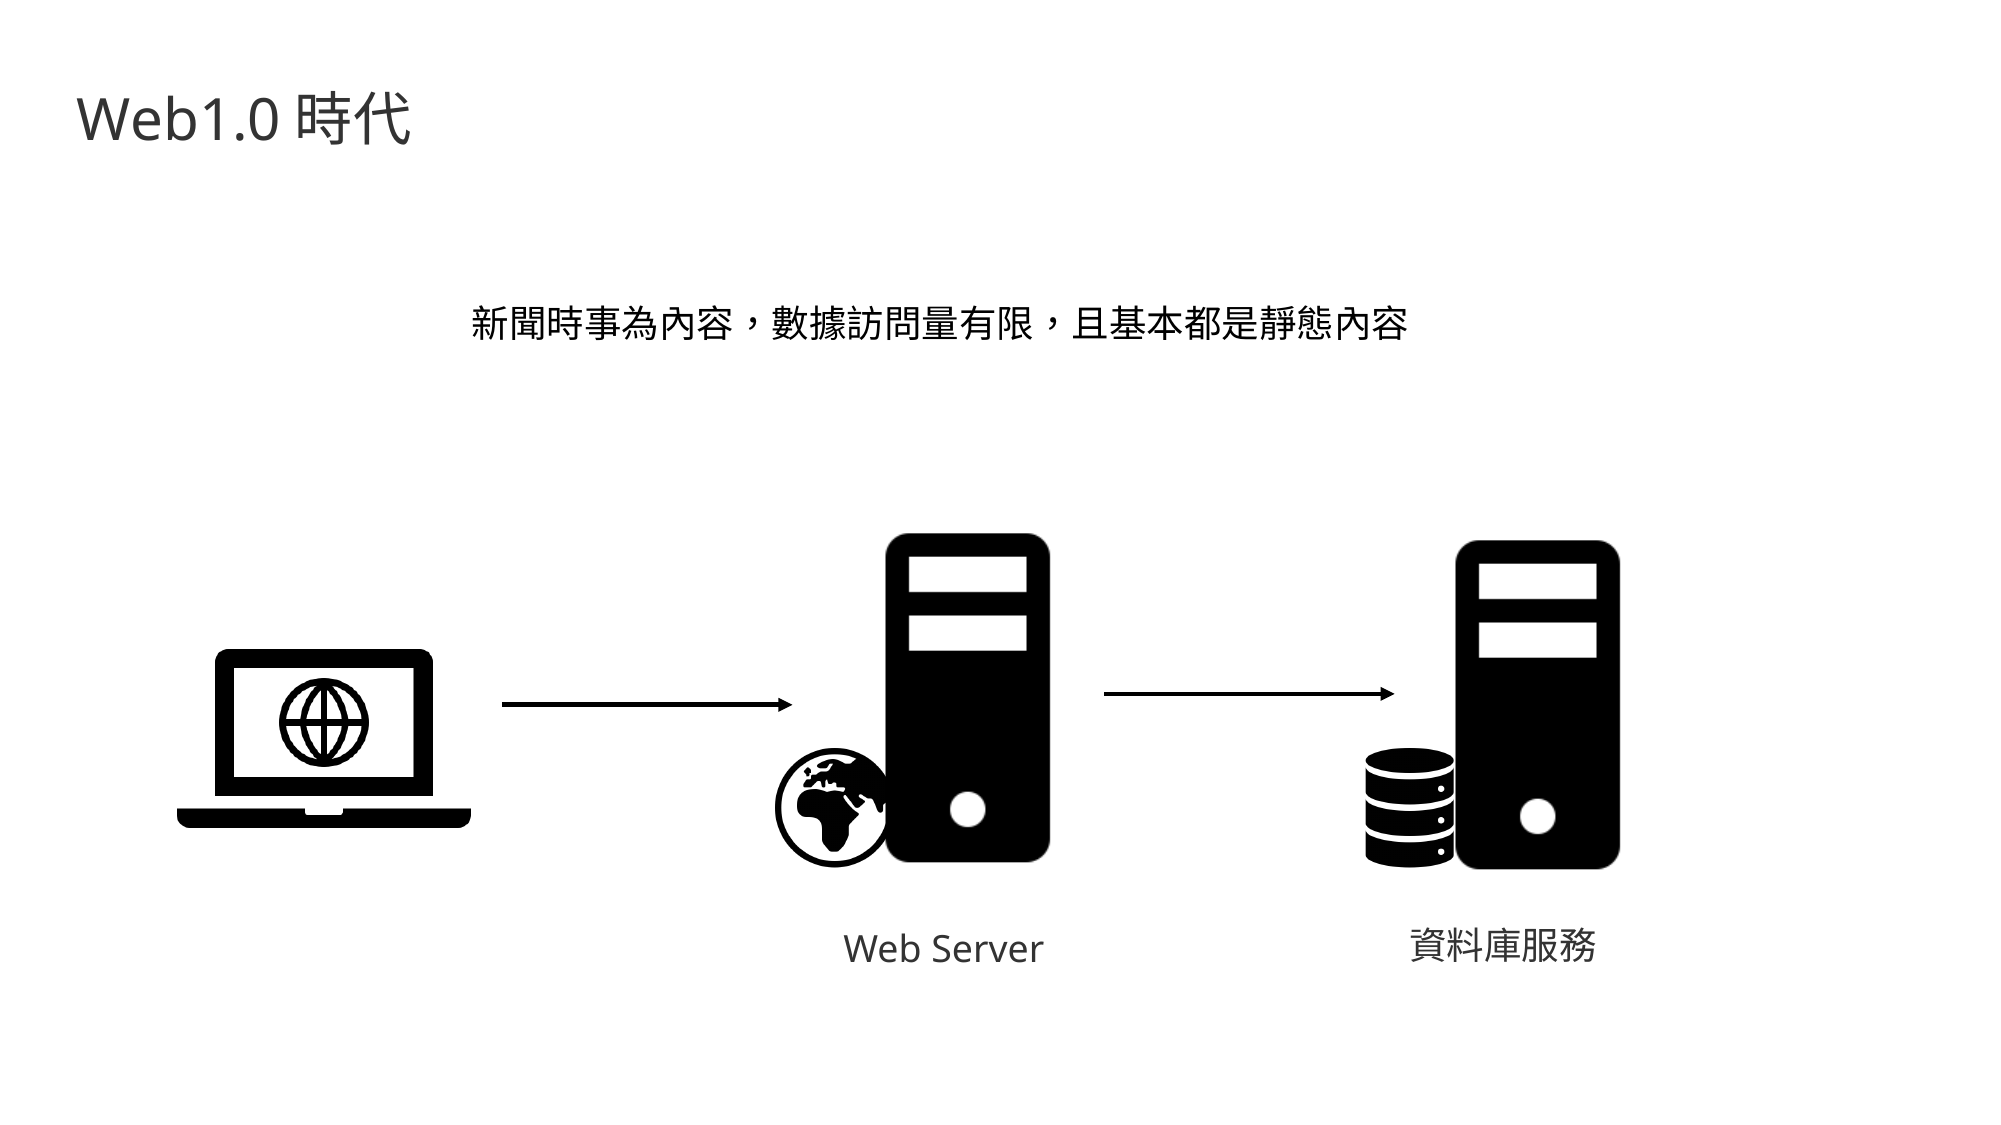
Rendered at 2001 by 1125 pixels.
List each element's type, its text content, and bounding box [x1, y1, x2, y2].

text_box Web1.0時代 [61, 74, 1062, 160]
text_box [170, 416, 1632, 987]
text_box 新聞時事為內容，數據訪問量有限，且基本都是靜態內容 [457, 292, 1433, 353]
